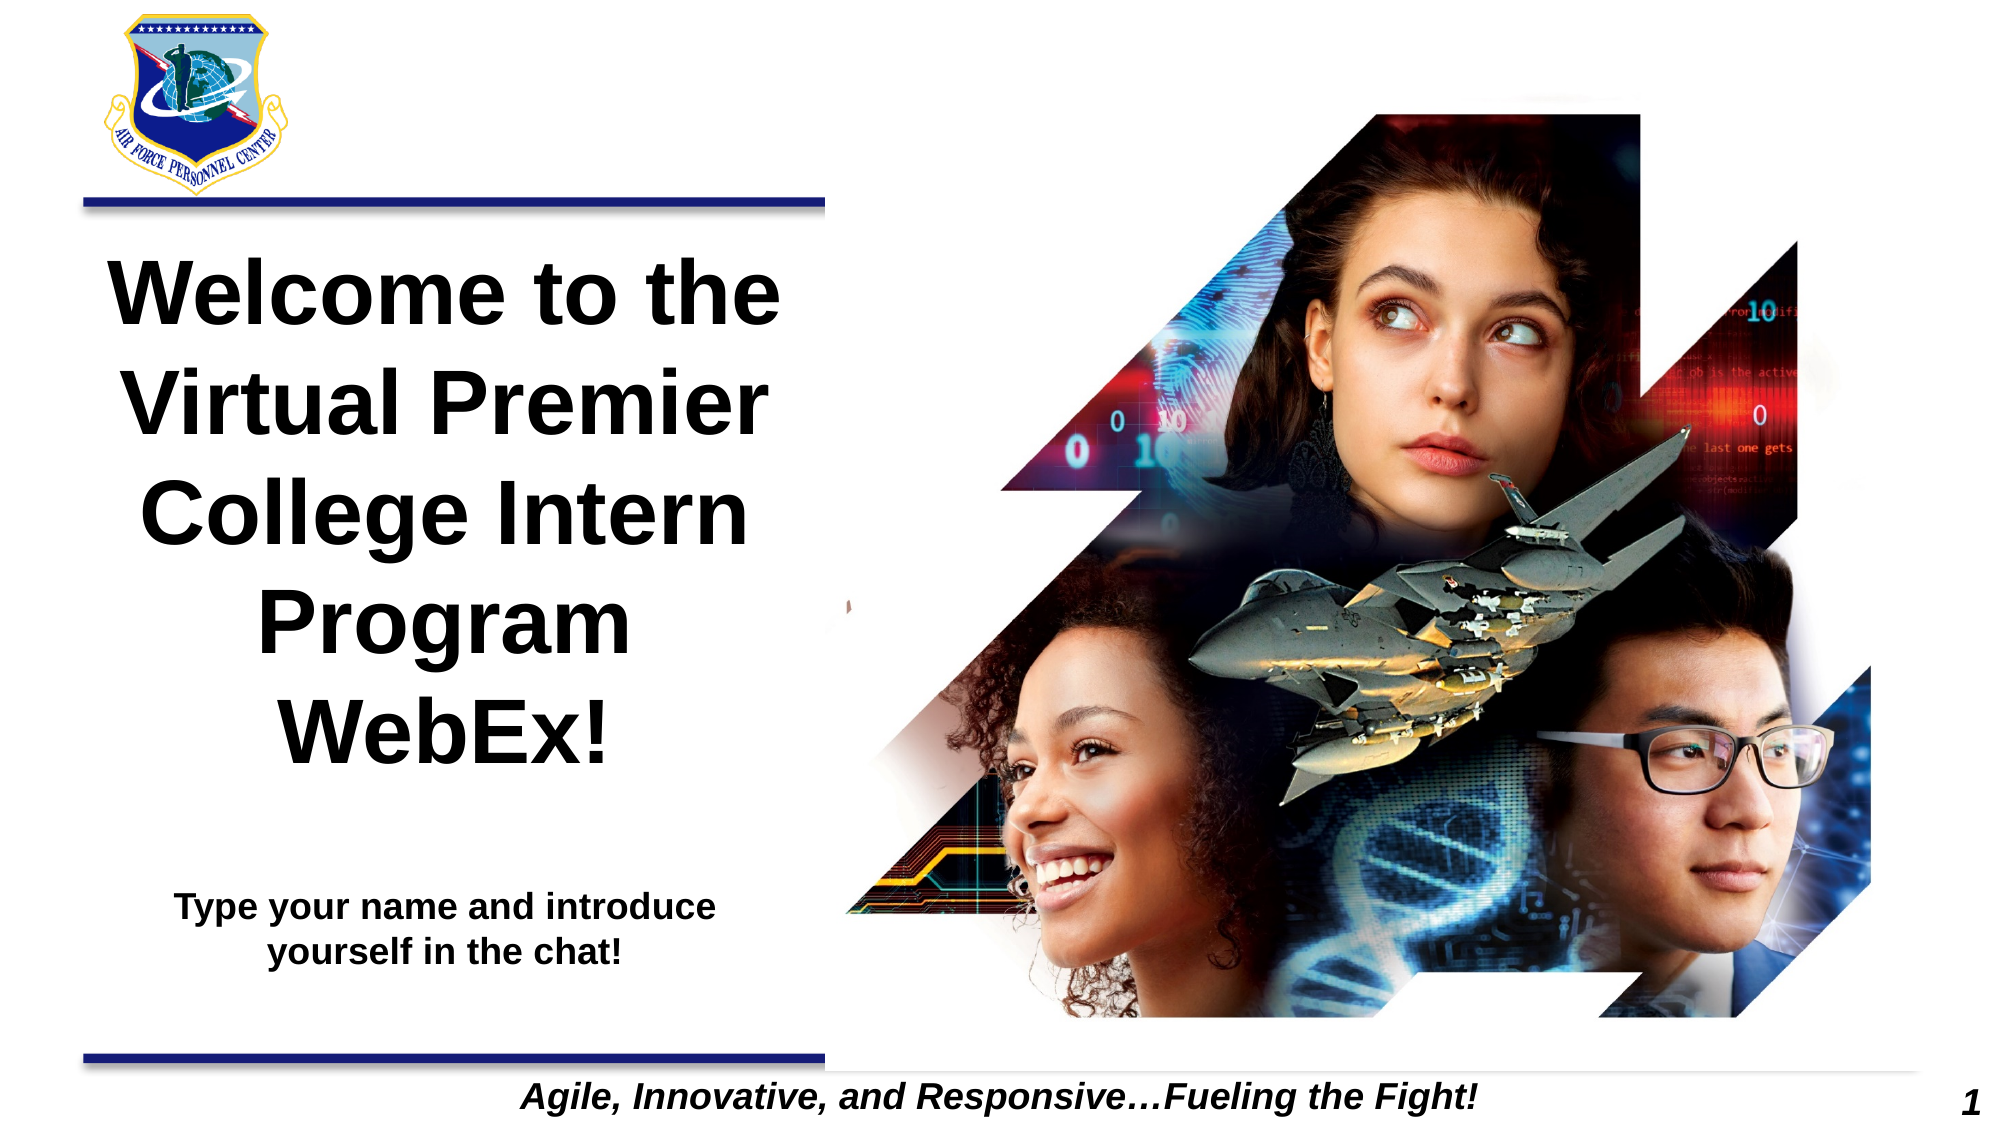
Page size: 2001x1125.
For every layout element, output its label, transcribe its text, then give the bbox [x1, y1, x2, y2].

picture [824, 62, 1929, 1071]
text_box Type your name and introduce yourself in the chat! [86, 874, 804, 1025]
list Welcome to the Virtual Premier College Intern Program WebEx! [82, 224, 808, 825]
slide_number 1 [1746, 1070, 1998, 1121]
picture [104, 14, 288, 199]
